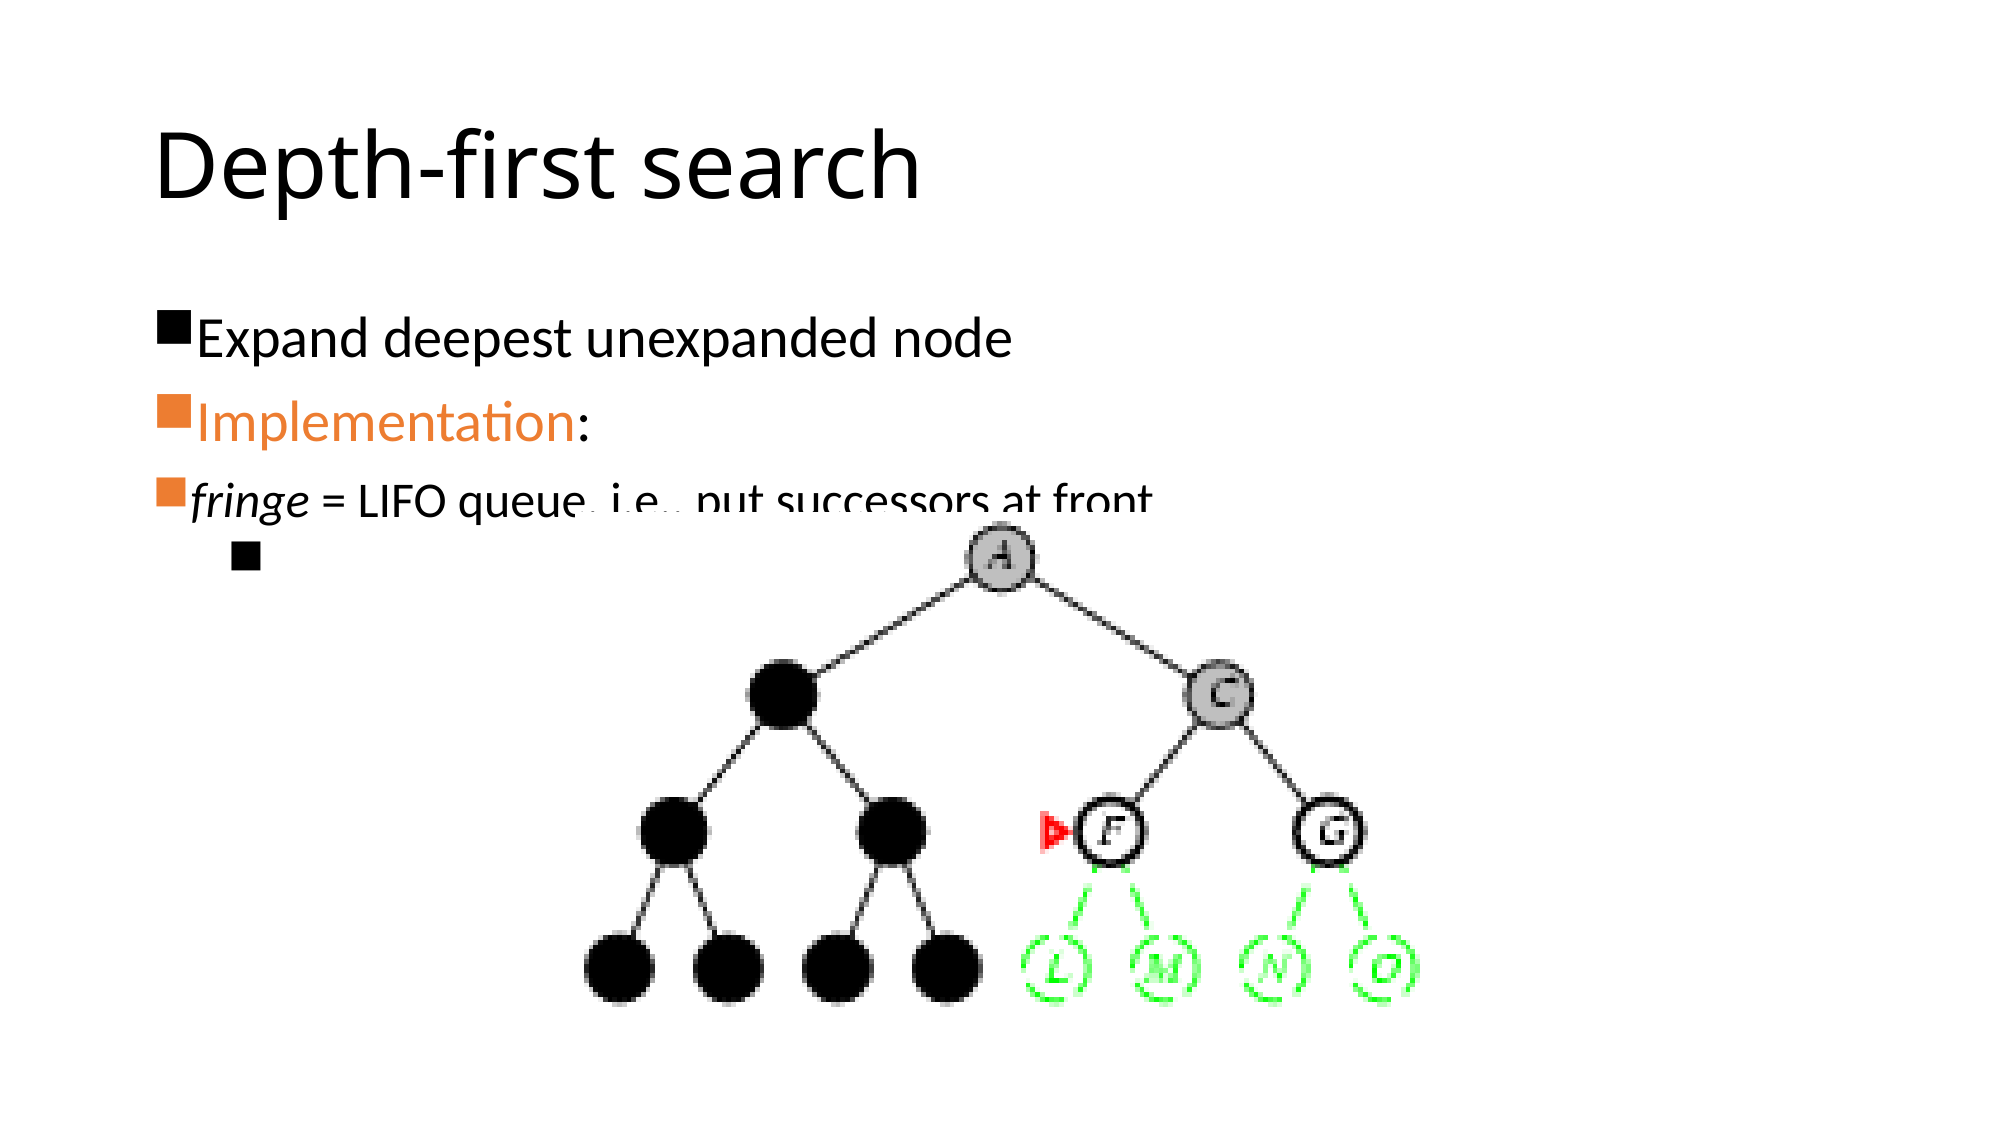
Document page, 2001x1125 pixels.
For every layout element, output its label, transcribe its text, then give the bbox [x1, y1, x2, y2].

list Expand deepest unexpanded node Implementation: fringe = LIFO queue, i.e., put successors at front [137, 299, 1863, 1014]
title Depth-first search [137, 59, 1863, 278]
picture [574, 512, 1425, 1007]
